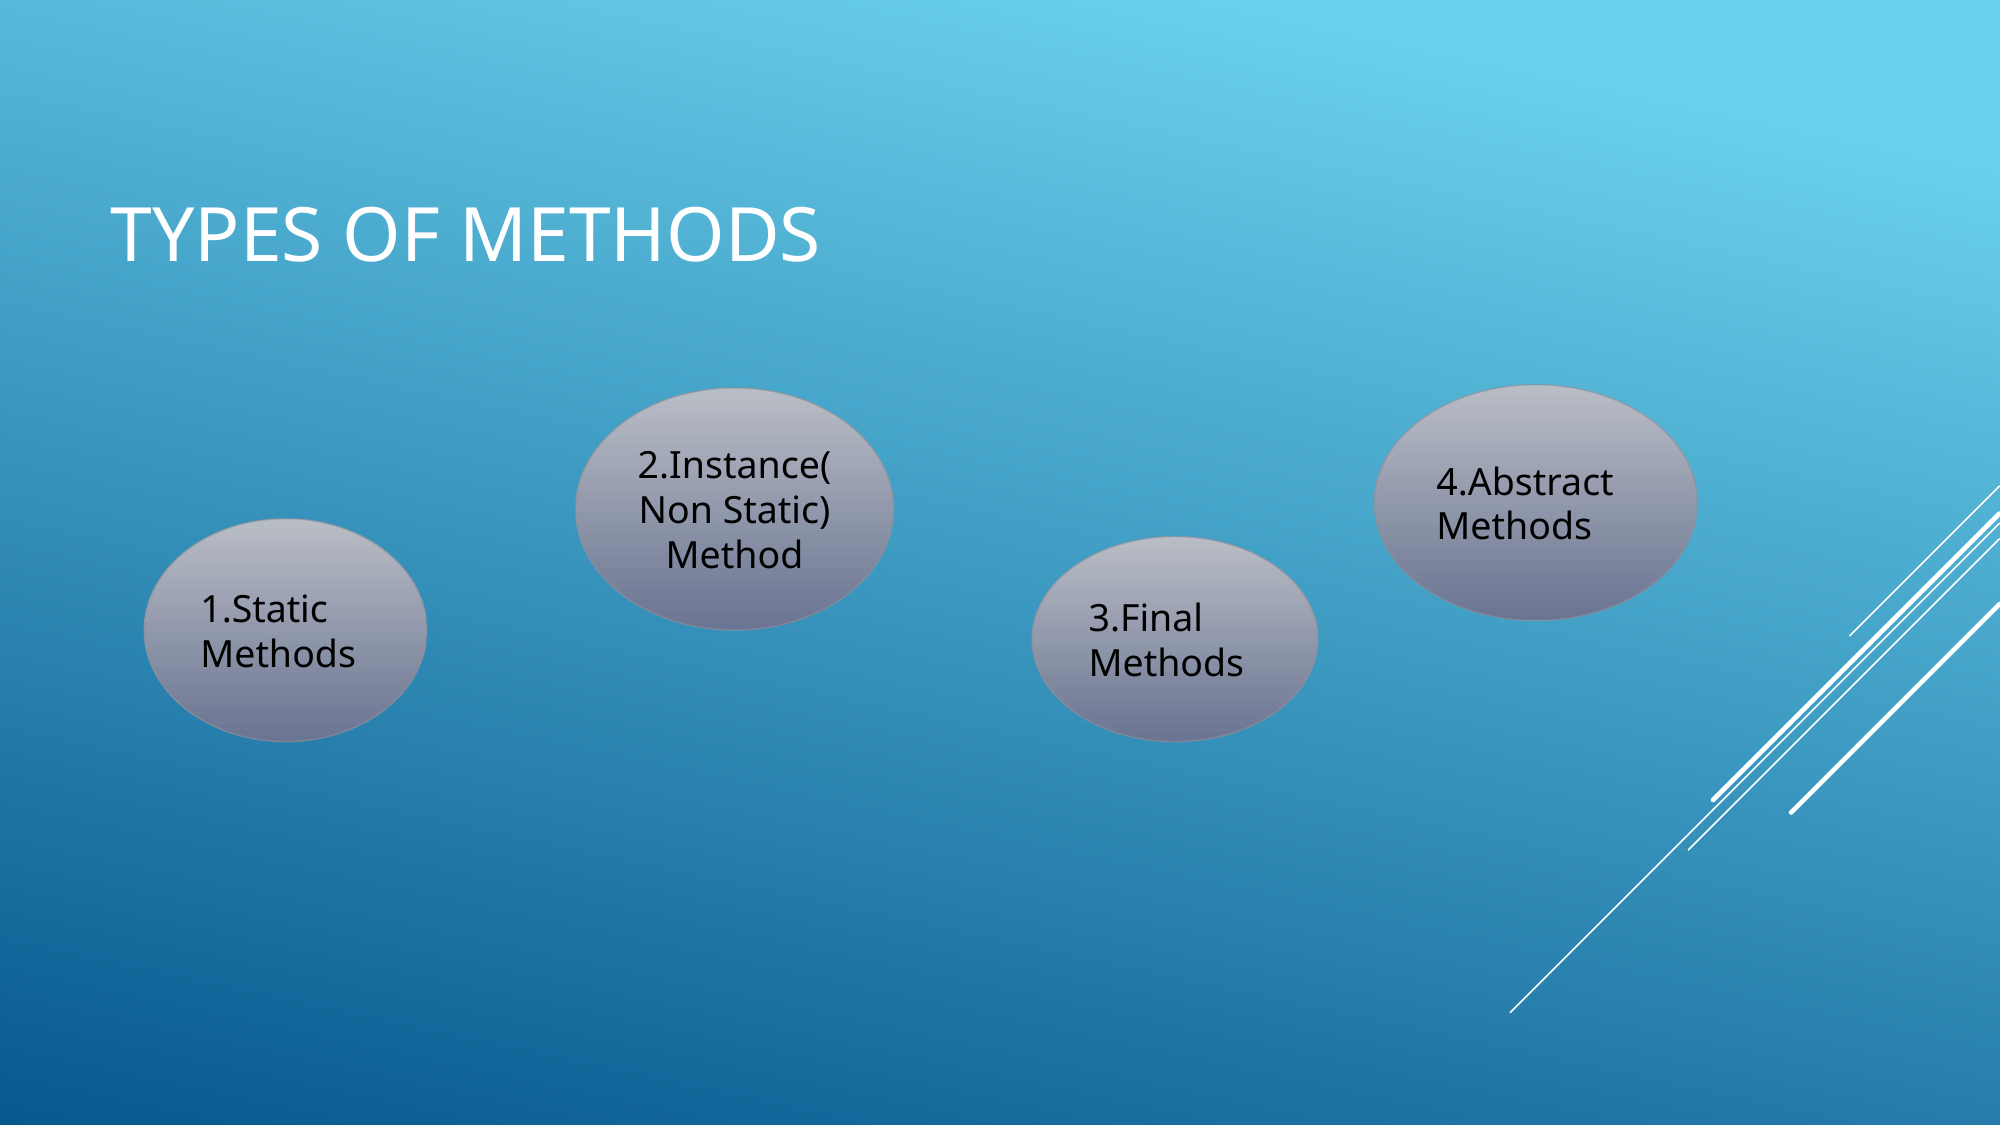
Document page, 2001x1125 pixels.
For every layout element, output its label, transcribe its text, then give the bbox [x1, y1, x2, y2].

text_box 1.Static Methods [143, 517, 428, 743]
title types of Methods [95, 107, 1496, 356]
text_box 2.Instance(Non Static) Method [574, 387, 895, 631]
text_box 4.Abstract Methods [1373, 383, 1699, 622]
text_box 3.Final Methods [1031, 535, 1319, 743]
